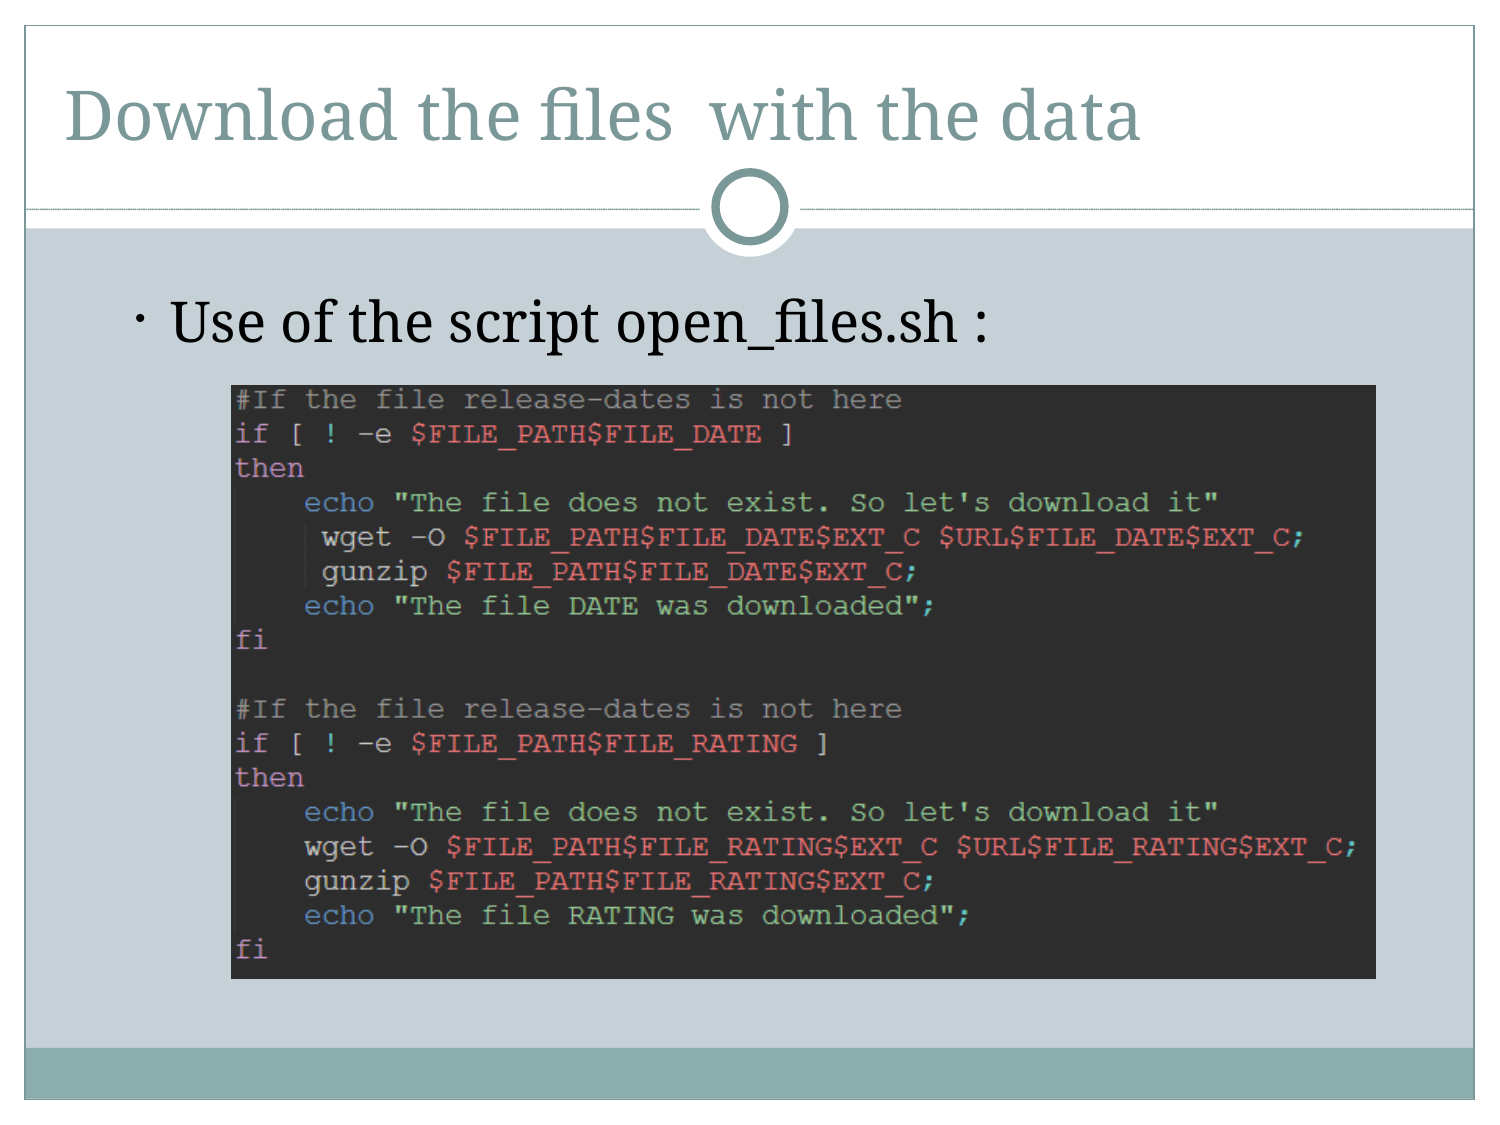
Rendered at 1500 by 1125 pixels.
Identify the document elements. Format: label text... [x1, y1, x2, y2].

text_box Use of the script open_files.sh : [120, 278, 1379, 705]
text_box Download the files with the data [49, 37, 1450, 162]
picture [231, 385, 1376, 980]
text_box [129, 315, 941, 564]
